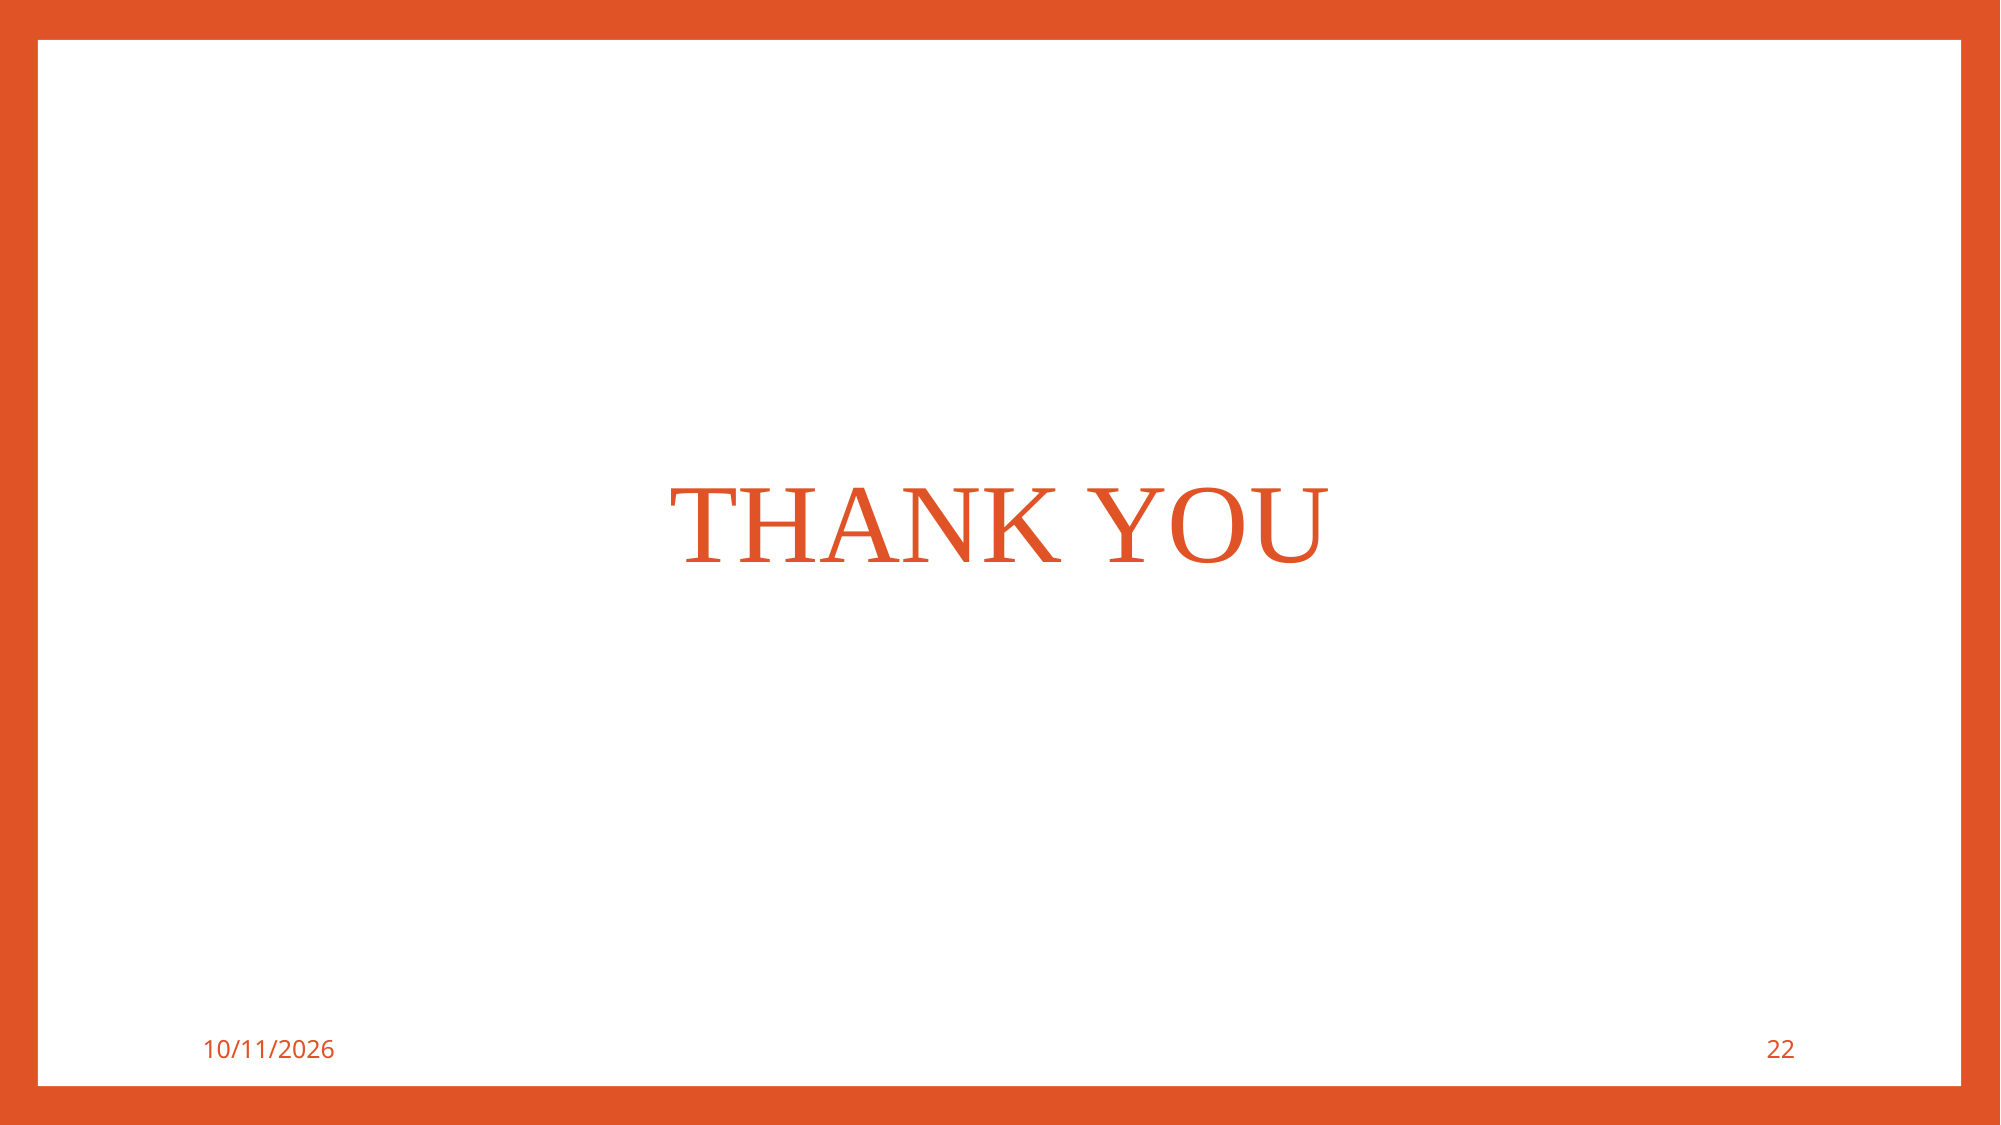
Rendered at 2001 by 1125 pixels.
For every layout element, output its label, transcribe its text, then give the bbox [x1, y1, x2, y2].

slide_number 22 [1530, 1020, 1811, 1081]
text_box THANK YOU [654, 443, 1346, 593]
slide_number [187, 1020, 570, 1081]
